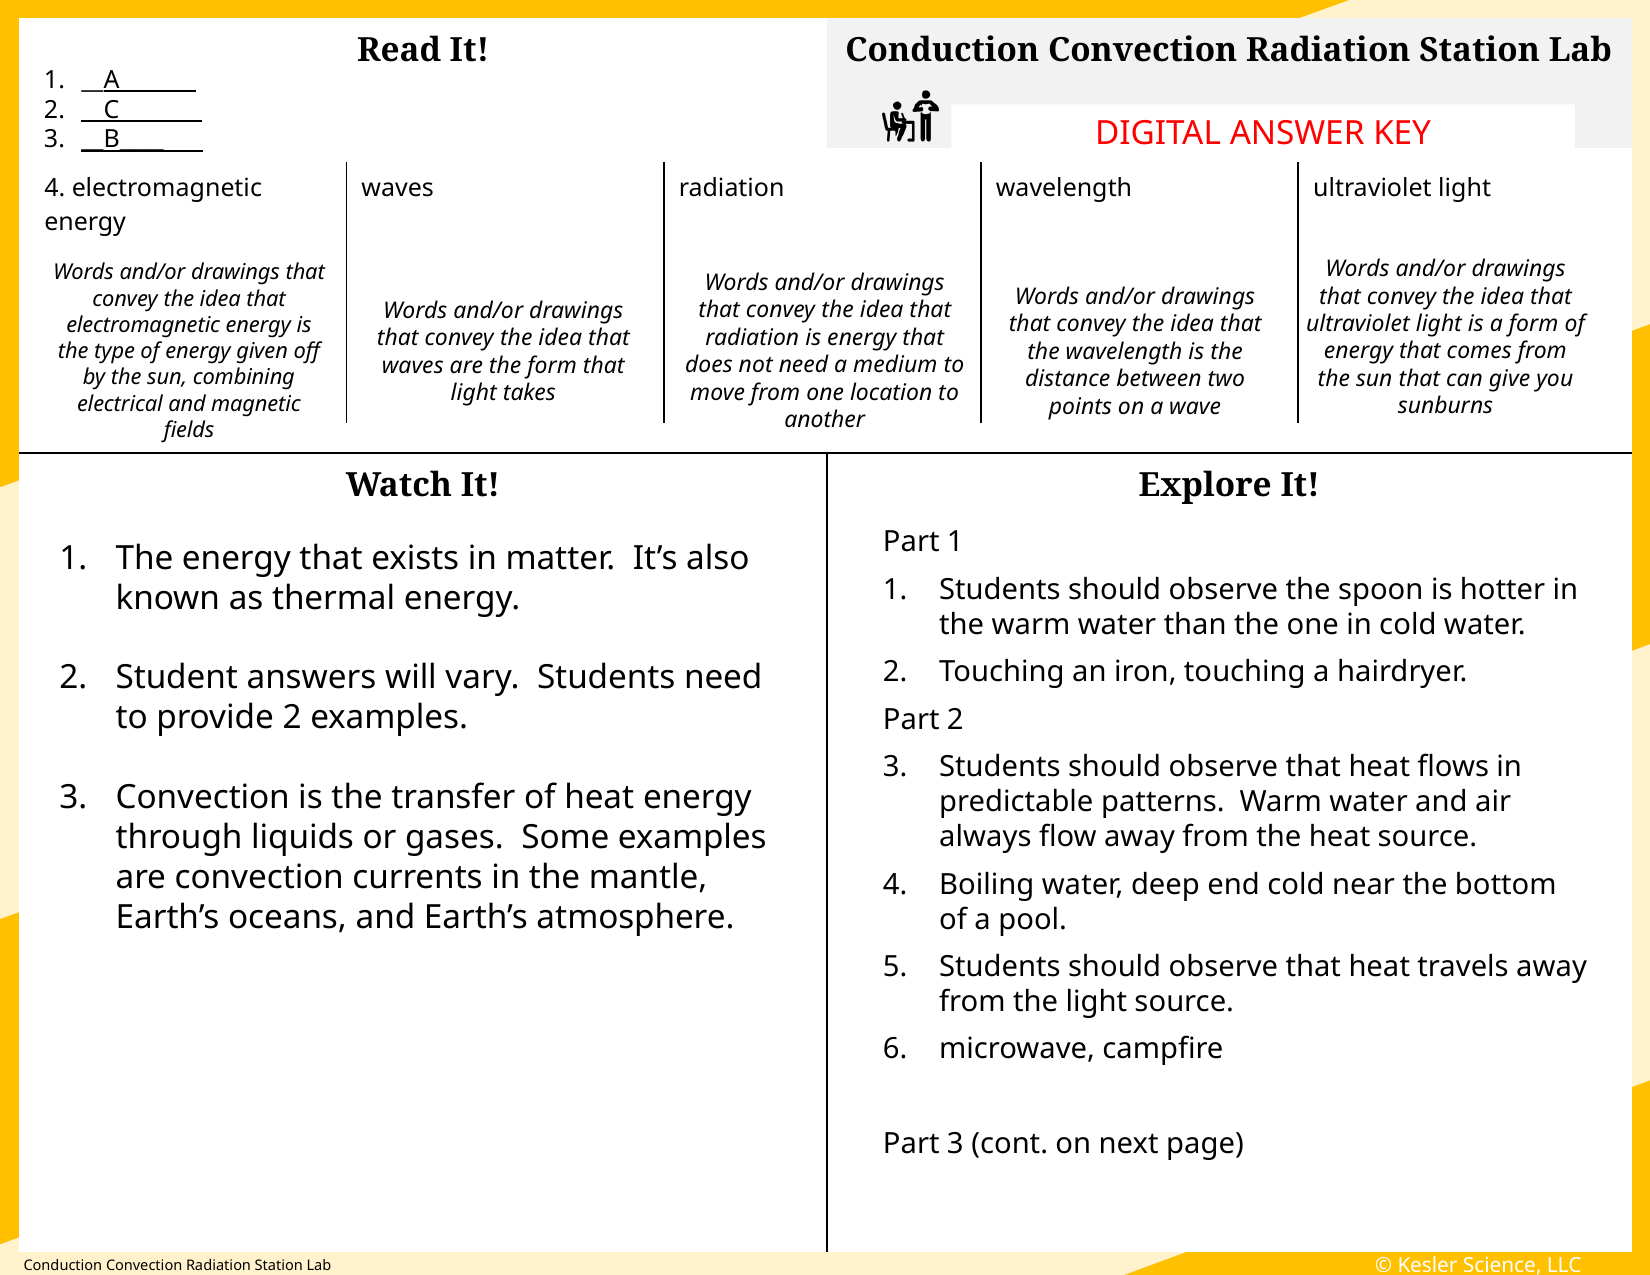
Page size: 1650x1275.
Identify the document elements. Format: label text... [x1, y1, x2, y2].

text_box Part 1 Students should observe the spoon is hotter in the warm water than the one in cold water. Touching an iron, touching a hairdryer. Part 2 Students should observe that heat flows in predictable patterns. Warm water and air always flow away from the heat source. Boiling water, deep end cold near the bottom of a pool. Students should observe that heat travels away from the light source. microwave, campfire Part 3 (cont. on next page) [868, 515, 1606, 1168]
text_box Words and/or drawings that convey the idea that radiation is energy that does not need a medium to move from one location to another [670, 260, 980, 440]
table_header ultraviolet light [1299, 162, 1615, 423]
text_box The energy that exists in matter. It’s also known as thermal energy. Student answers will vary. Students need to provide 2 examples. Convection is the transfer of heat energy through liquids or gases. Some examples are convection currents in the mantle, Earth’s oceans, and Earth’s atmosphere. [44, 528, 800, 1023]
table_header wavelength [982, 162, 1297, 423]
text_box __A____ __C____ __B____ [29, 55, 532, 161]
text_box Words and/or drawings that convey the idea that waves are the form that light takes [348, 288, 658, 413]
table_header 4. electromagnetic energy [29, 162, 346, 423]
text_box DIGITAL ANSWER KEY [951, 104, 1575, 159]
text_box Words and/or drawings that convey the idea that ultraviolet light is a form of energy that comes from the sun that can give you sunburns [1291, 246, 1601, 426]
text_box Words and/or drawings that convey the idea that electromagnetic energy is the type of energy given off by the sun, combining electrical and magnetic fields [34, 250, 344, 449]
table_header radiation [665, 162, 980, 423]
table_header waves [347, 162, 663, 423]
text_box Words and/or drawings that convey the idea that the wavelength is the distance between two points on a wave [980, 274, 1290, 427]
picture [882, 87, 939, 144]
